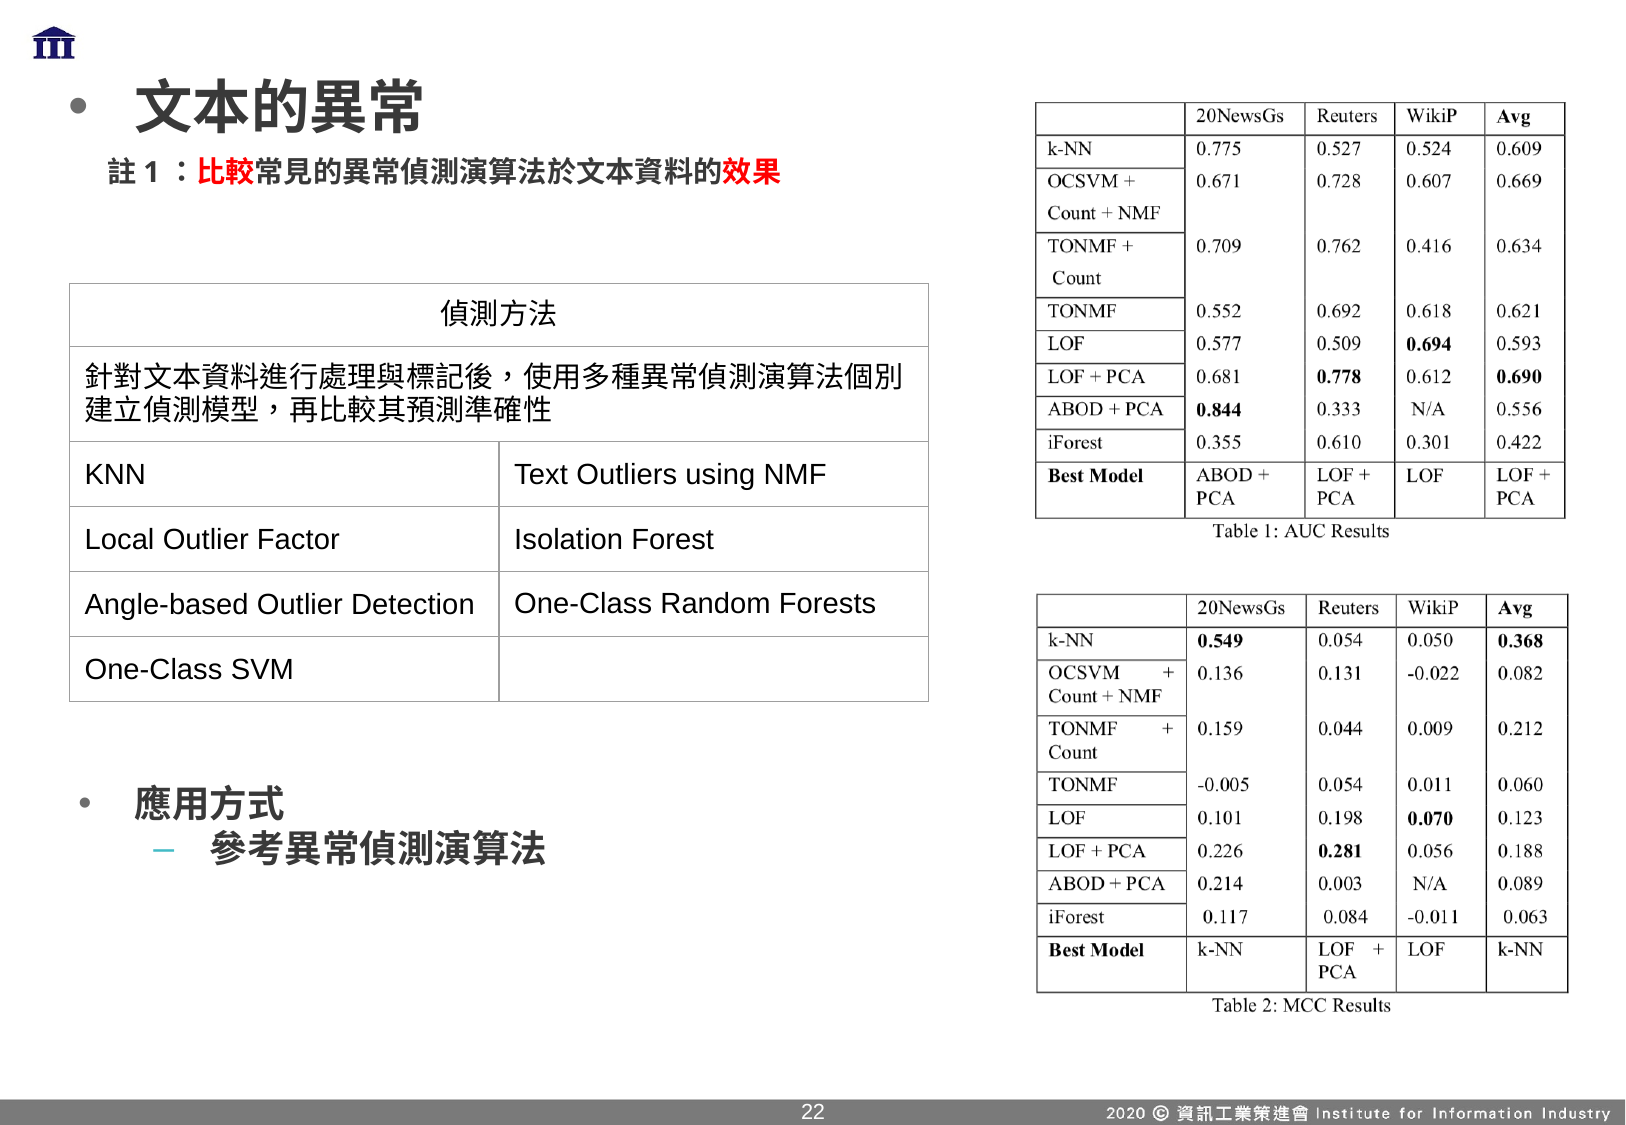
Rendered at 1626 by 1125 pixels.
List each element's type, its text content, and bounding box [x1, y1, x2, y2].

table_cell Text Outliers using NMF [500, 442, 928, 506]
table_cell Angle-based Outlier Detection [70, 572, 498, 636]
table_header 偵測方法 [70, 284, 928, 346]
picture [0, 0, 1626, 1125]
table_cell Isolation Forest [500, 507, 928, 571]
table_cell 針對文本資料進行處理與標記後，使用多種異常偵測演算法個別建立偵測模型，再比較其預測準確性 [70, 347, 928, 441]
slide_number 21 [778, 1089, 848, 1125]
table_cell [500, 637, 928, 701]
list 應用方式 參考異常偵測演算法 [44, 772, 970, 907]
table_cell KNN [70, 442, 498, 506]
table_cell One-Class SVM [70, 637, 498, 701]
table_cell One-Class Random Forests [500, 572, 928, 636]
list 文本的異常 註1：比較常見的異常偵測演算法於文本資料的效果 [44, 62, 1581, 263]
table_cell Local Outlier Factor [70, 507, 498, 571]
